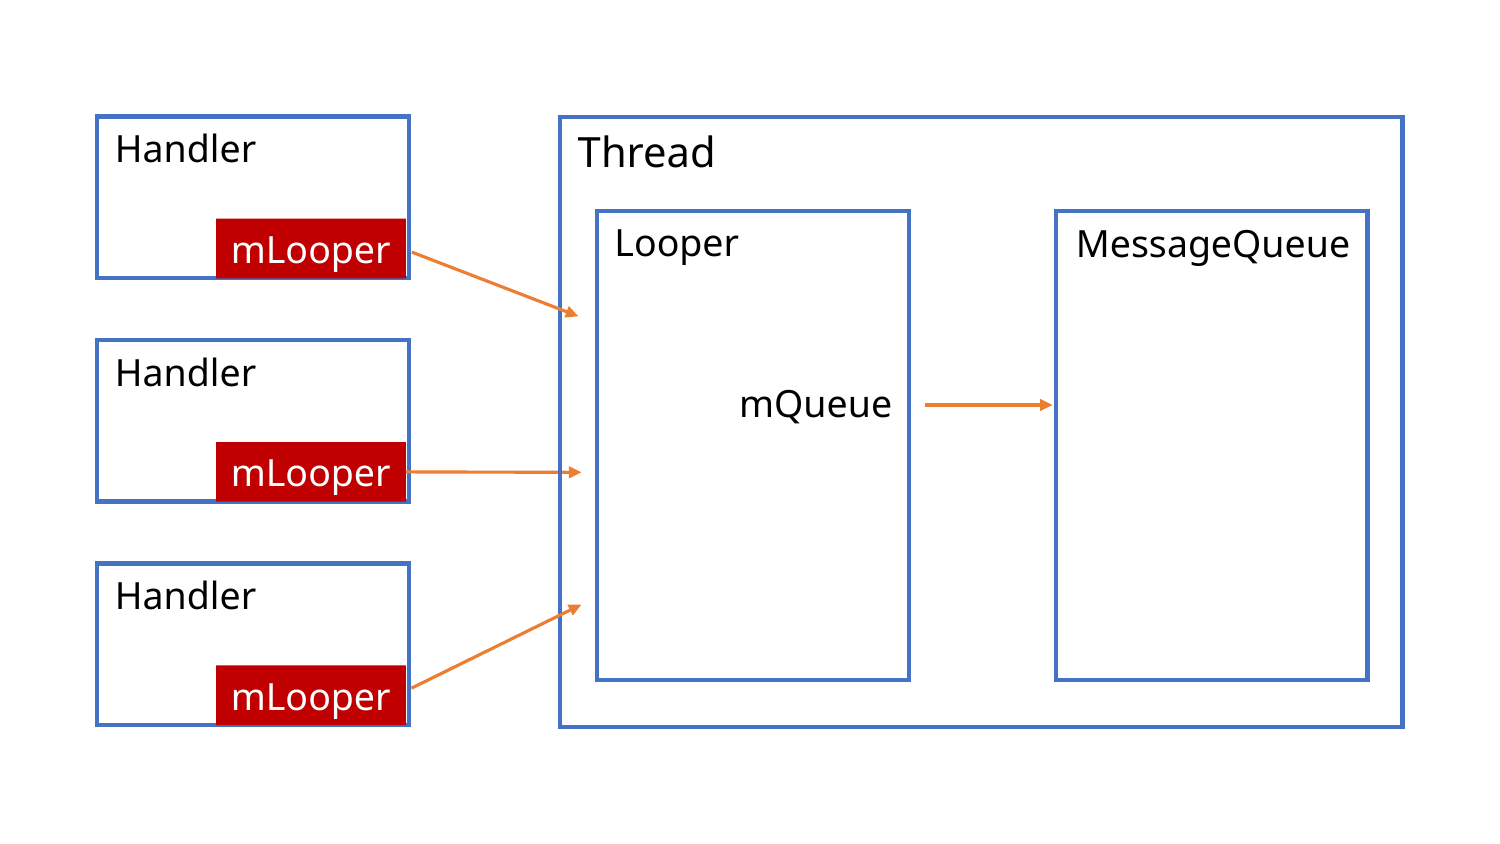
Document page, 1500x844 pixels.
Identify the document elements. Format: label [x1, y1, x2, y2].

text_box [97, 116, 1403, 728]
